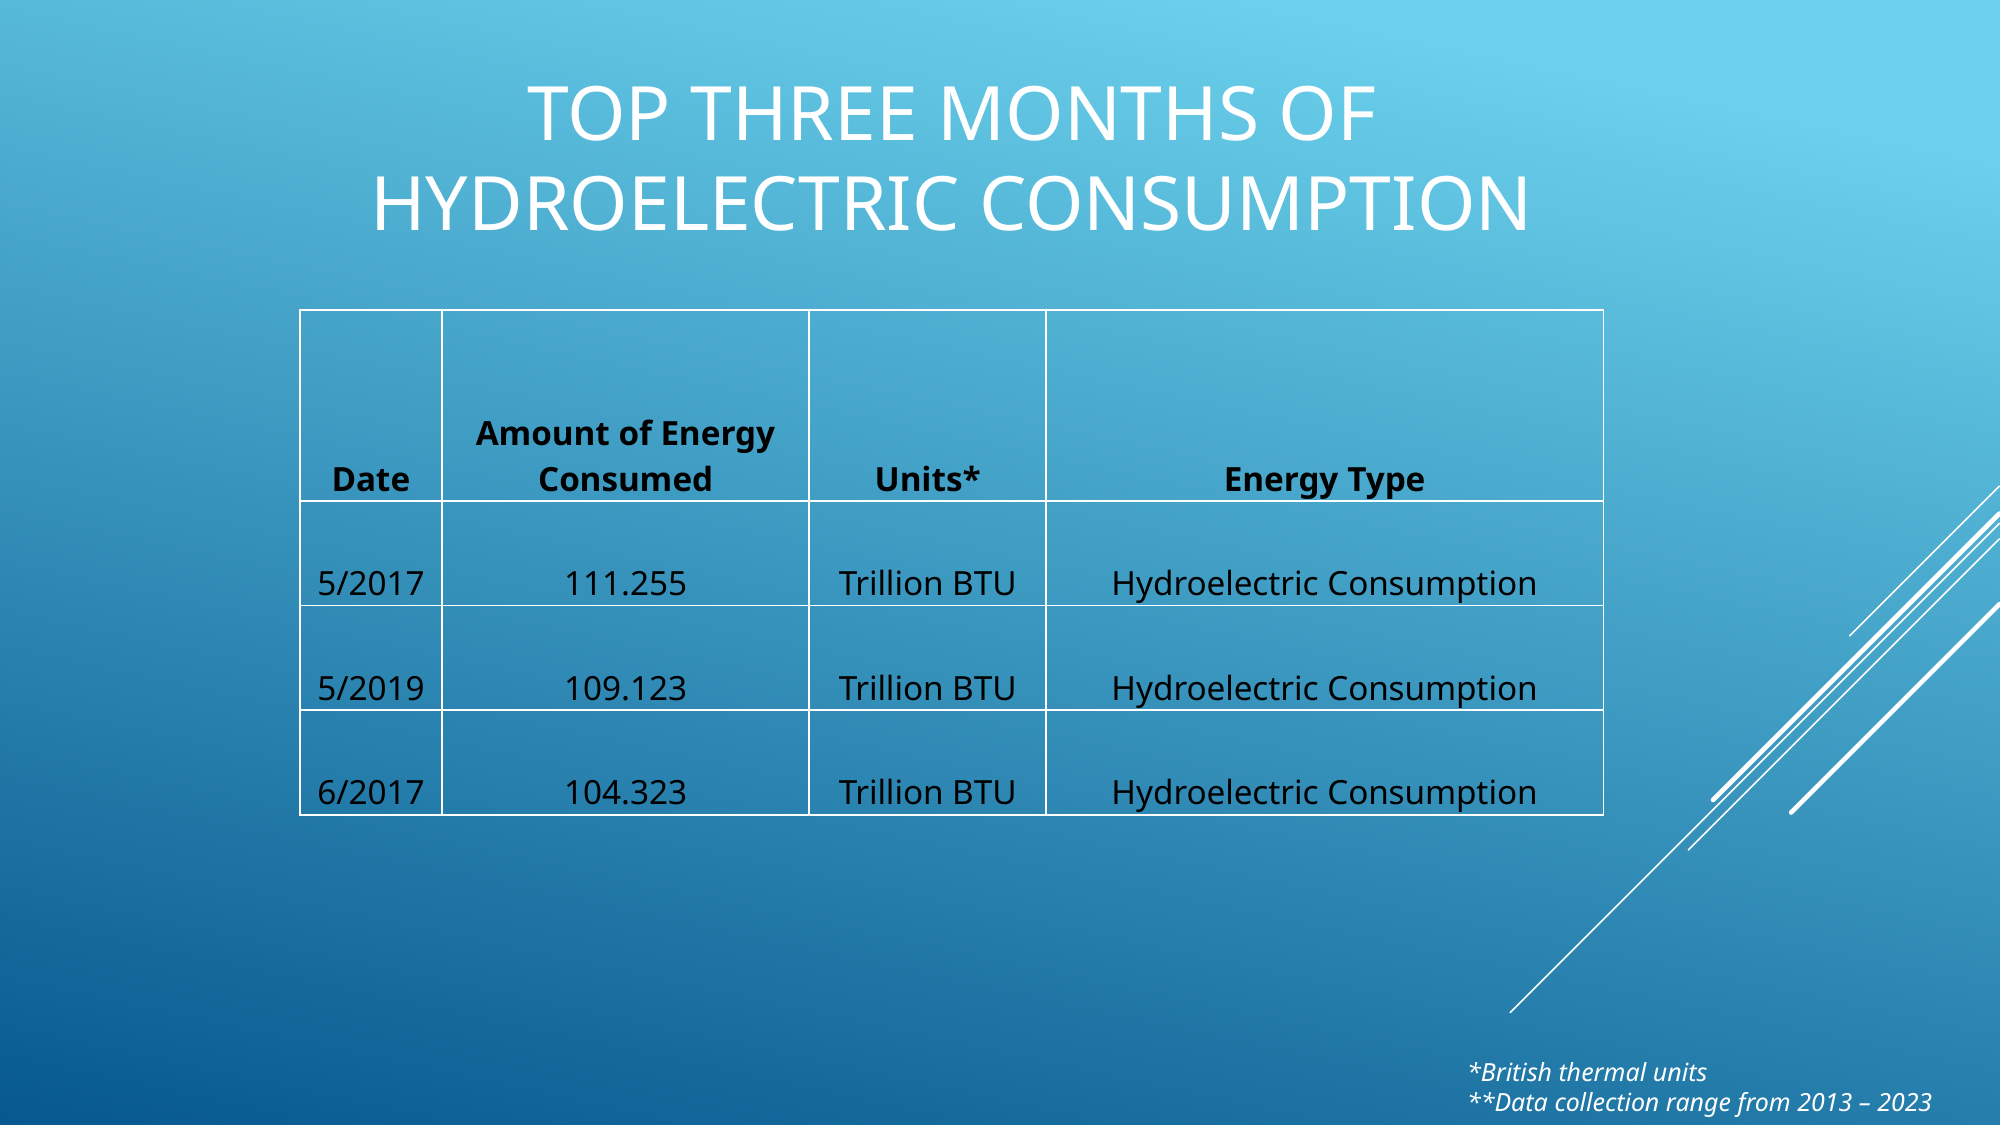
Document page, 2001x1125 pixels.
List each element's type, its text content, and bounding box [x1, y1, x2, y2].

table_cell 5/2019 [301, 606, 441, 709]
table_cell Trillion BTU [810, 502, 1045, 605]
table_cell 6/2017 [301, 711, 441, 814]
table_header Energy Type [1047, 311, 1603, 500]
table_cell Trillion BTU [810, 711, 1045, 814]
table_cell Trillion BTU [810, 606, 1045, 709]
text_box *British thermal units **Data collection range from 2013 – 2023 [1452, 1049, 2000, 1125]
table_cell 111.255 [443, 502, 808, 605]
title Top three months of Hydroelectric consumption [251, 31, 1652, 279]
table_cell Hydroelectric Consumption [1047, 606, 1603, 709]
table_cell 5/2017 [301, 502, 441, 605]
table_cell 104.323 [443, 711, 808, 814]
table_cell Hydroelectric Consumption [1047, 502, 1603, 605]
table_header Date [301, 311, 441, 500]
table_cell Hydroelectric Consumption [1047, 711, 1603, 814]
table_cell 109.123 [443, 606, 808, 709]
table_header Amount of Energy Consumed [443, 311, 808, 500]
table_header Units* [810, 311, 1045, 500]
